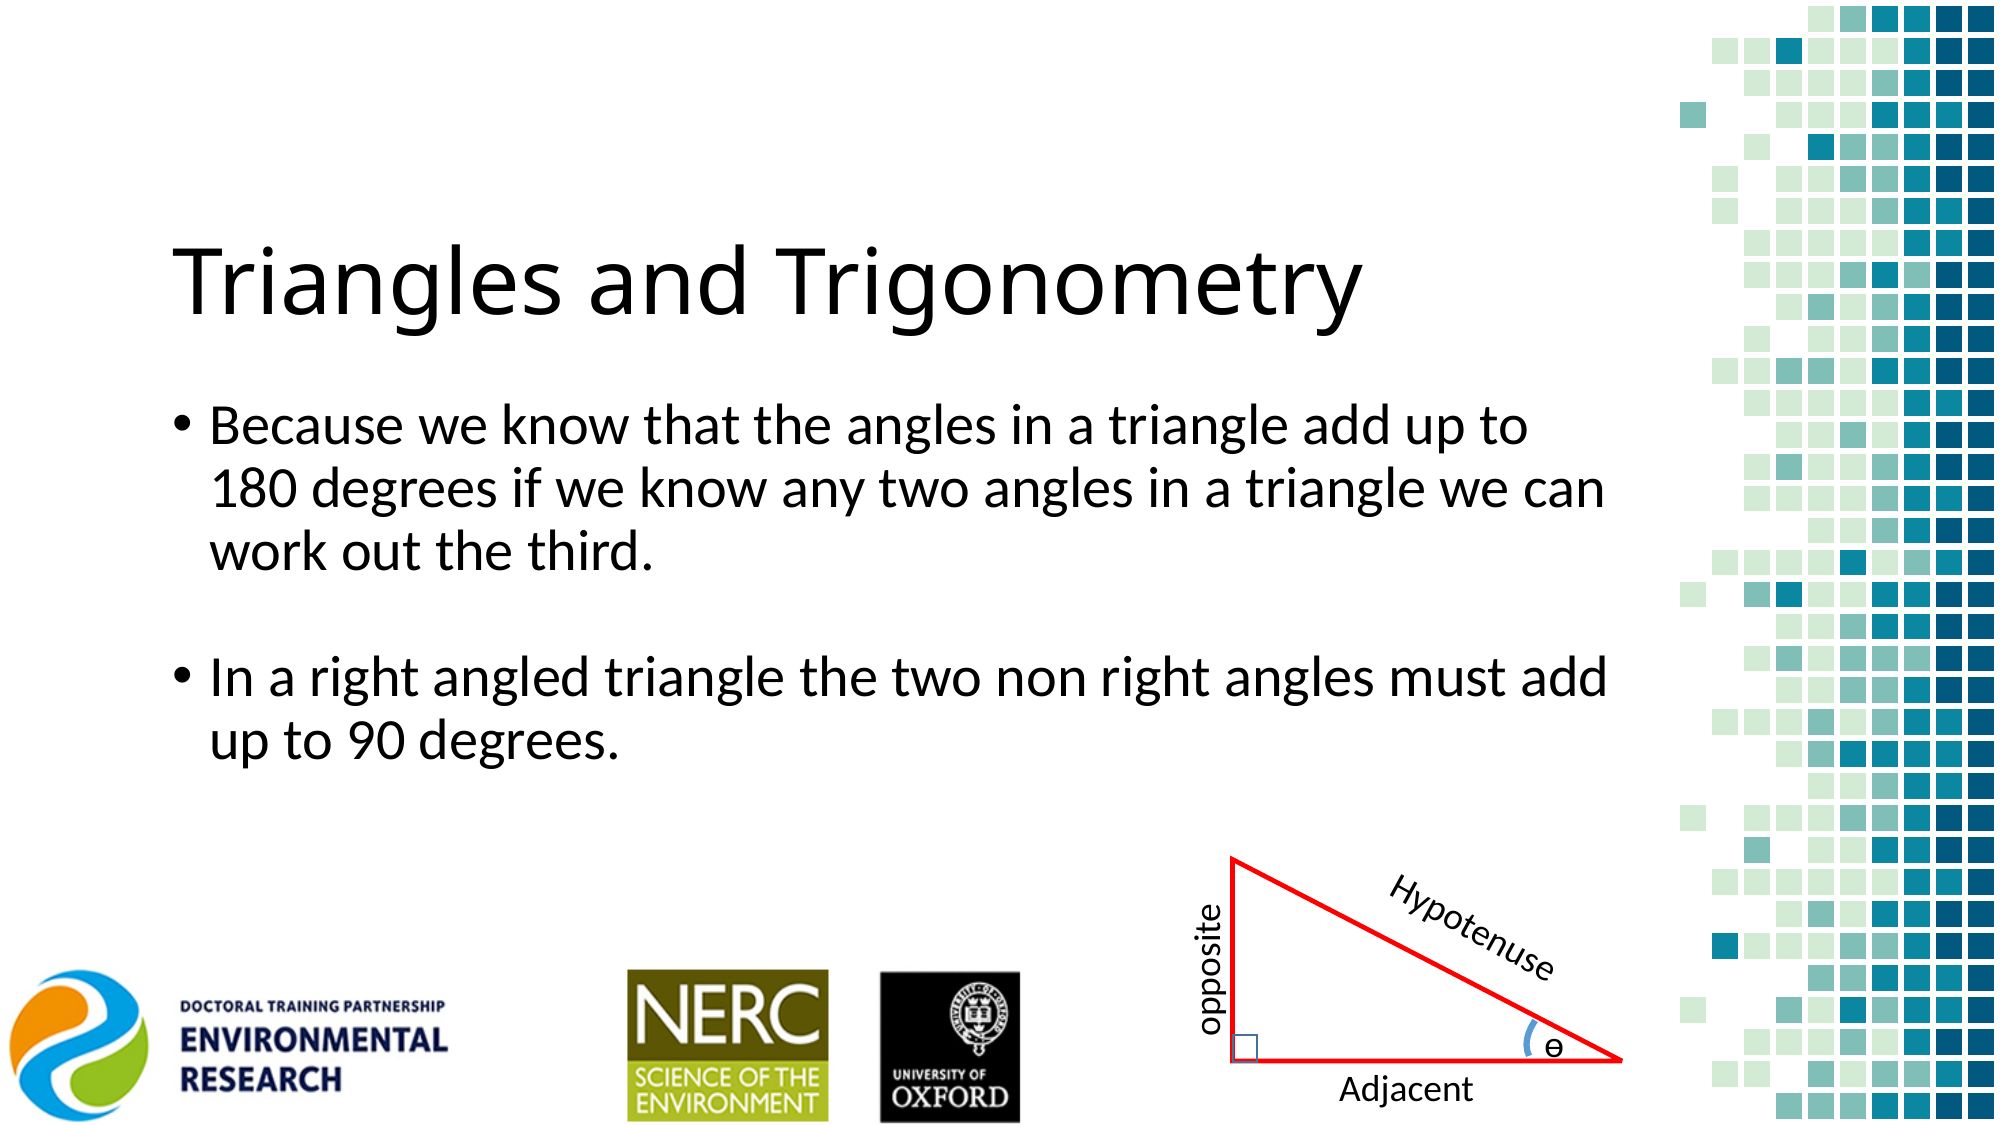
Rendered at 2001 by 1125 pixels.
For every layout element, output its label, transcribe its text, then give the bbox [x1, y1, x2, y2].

text_box opposite [1175, 822, 1235, 964]
text_box Hypotenuse [1367, 848, 1597, 964]
title Triangles and Trigonometry [157, 161, 1636, 350]
text_box [1235, 859, 1437, 964]
list Because we know that the angles in a triangle add up to 180 degrees if we know any two angles in a triangle we can work out the third. In a right angled triangle the two non right angles must add up to 90 degrees. [157, 379, 1636, 964]
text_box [0, 964, 1676, 1125]
